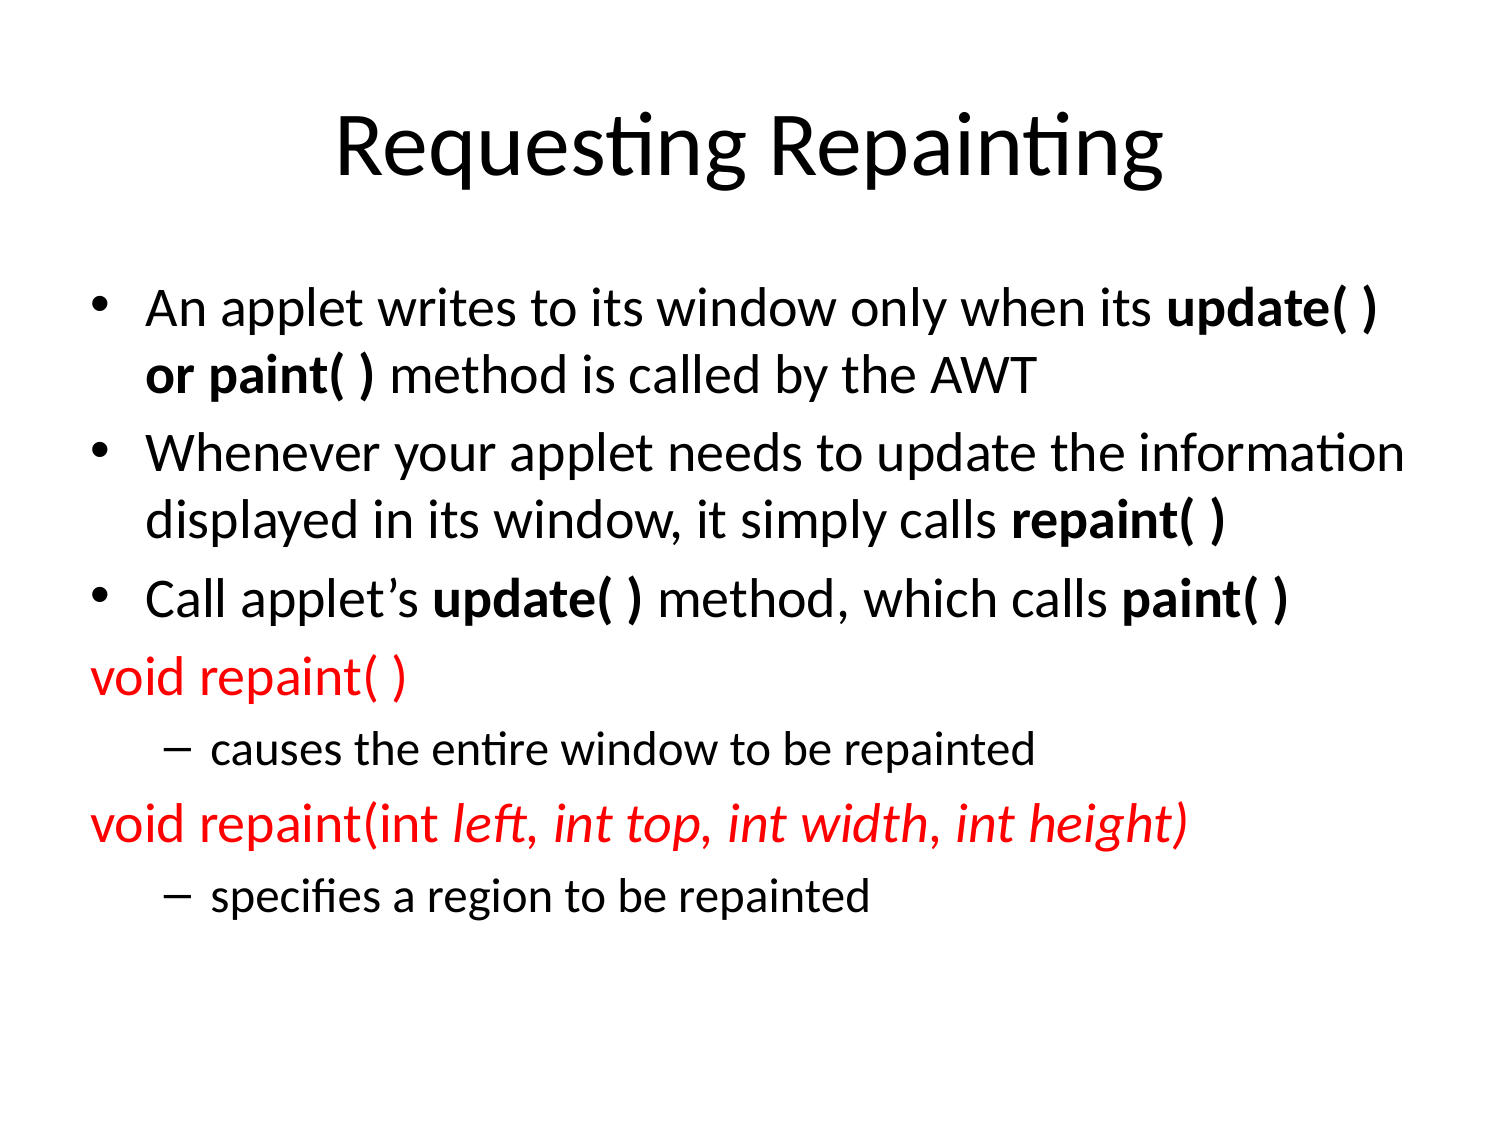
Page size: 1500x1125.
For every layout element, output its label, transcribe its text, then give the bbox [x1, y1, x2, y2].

list An applet writes to its window only when its update( ) or paint( ) method is called by the AWT Whenever your applet needs to update the information displayed in its window, it simply calls repaint( ) Call applet’s update( ) method, which calls paint( ) void repaint( ) causes the entire window to be repainted void repaint(int left, int top, int width, int height) specifies a region to be repainted [75, 262, 1425, 1005]
title Requesting Repainting [75, 45, 1425, 233]
